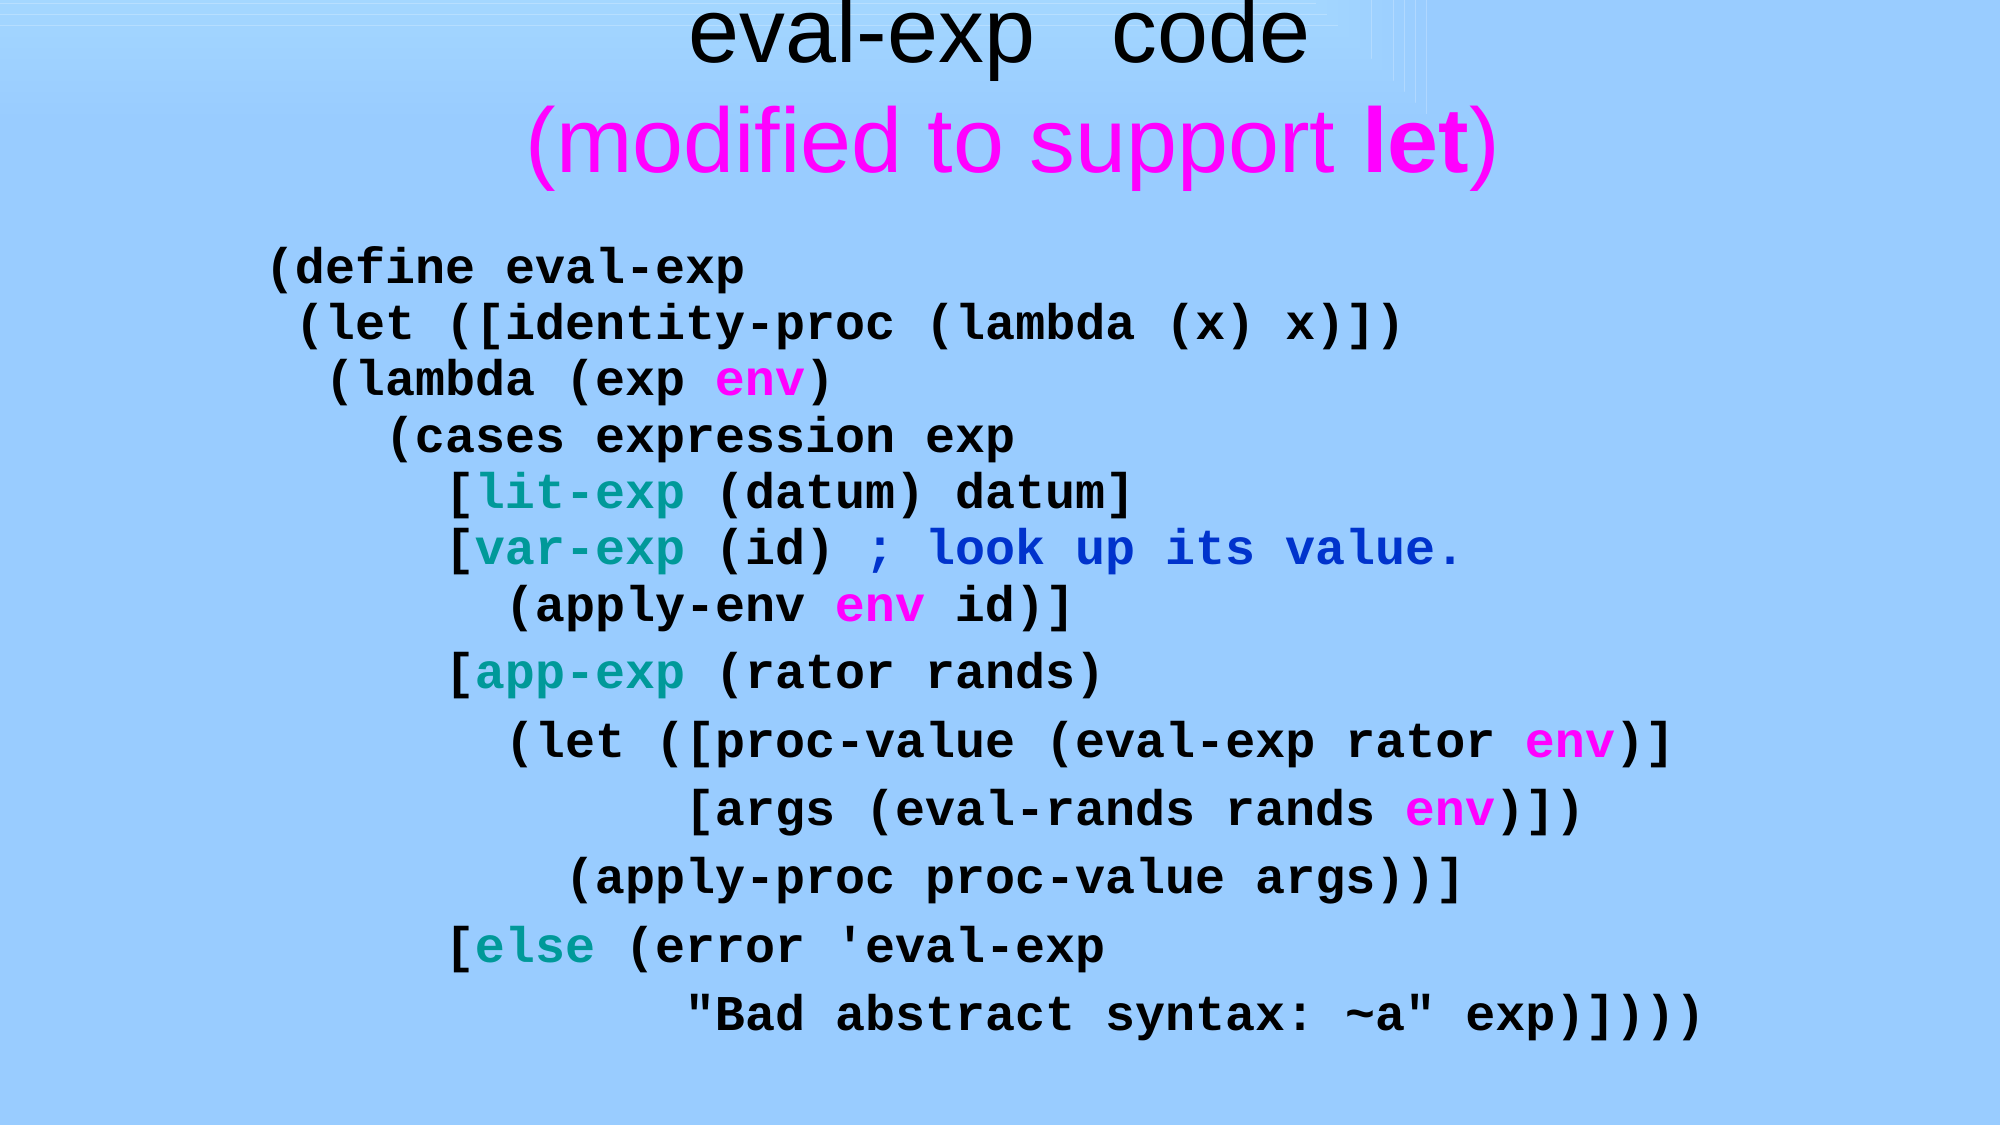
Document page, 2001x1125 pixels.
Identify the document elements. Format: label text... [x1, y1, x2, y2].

title eval-exp code (modified to support let) [362, 49, 1638, 113]
list (define eval-exp (let ([identity-proc (lambda (x) x)]) (lambda (exp env) (cases expression exp [lit-exp (datum) datum] [var-exp (id) ; look up its value. (apply-env env id)] [app-exp (rator rands) (let ([proc-value (eval-exp rator env)] [args (eval-rands rands env)]) (apply-proc proc-value args))] [else (error 'eval-exp "Bad abstract syntax: ~a" exp)]))) [249, 237, 1751, 1125]
